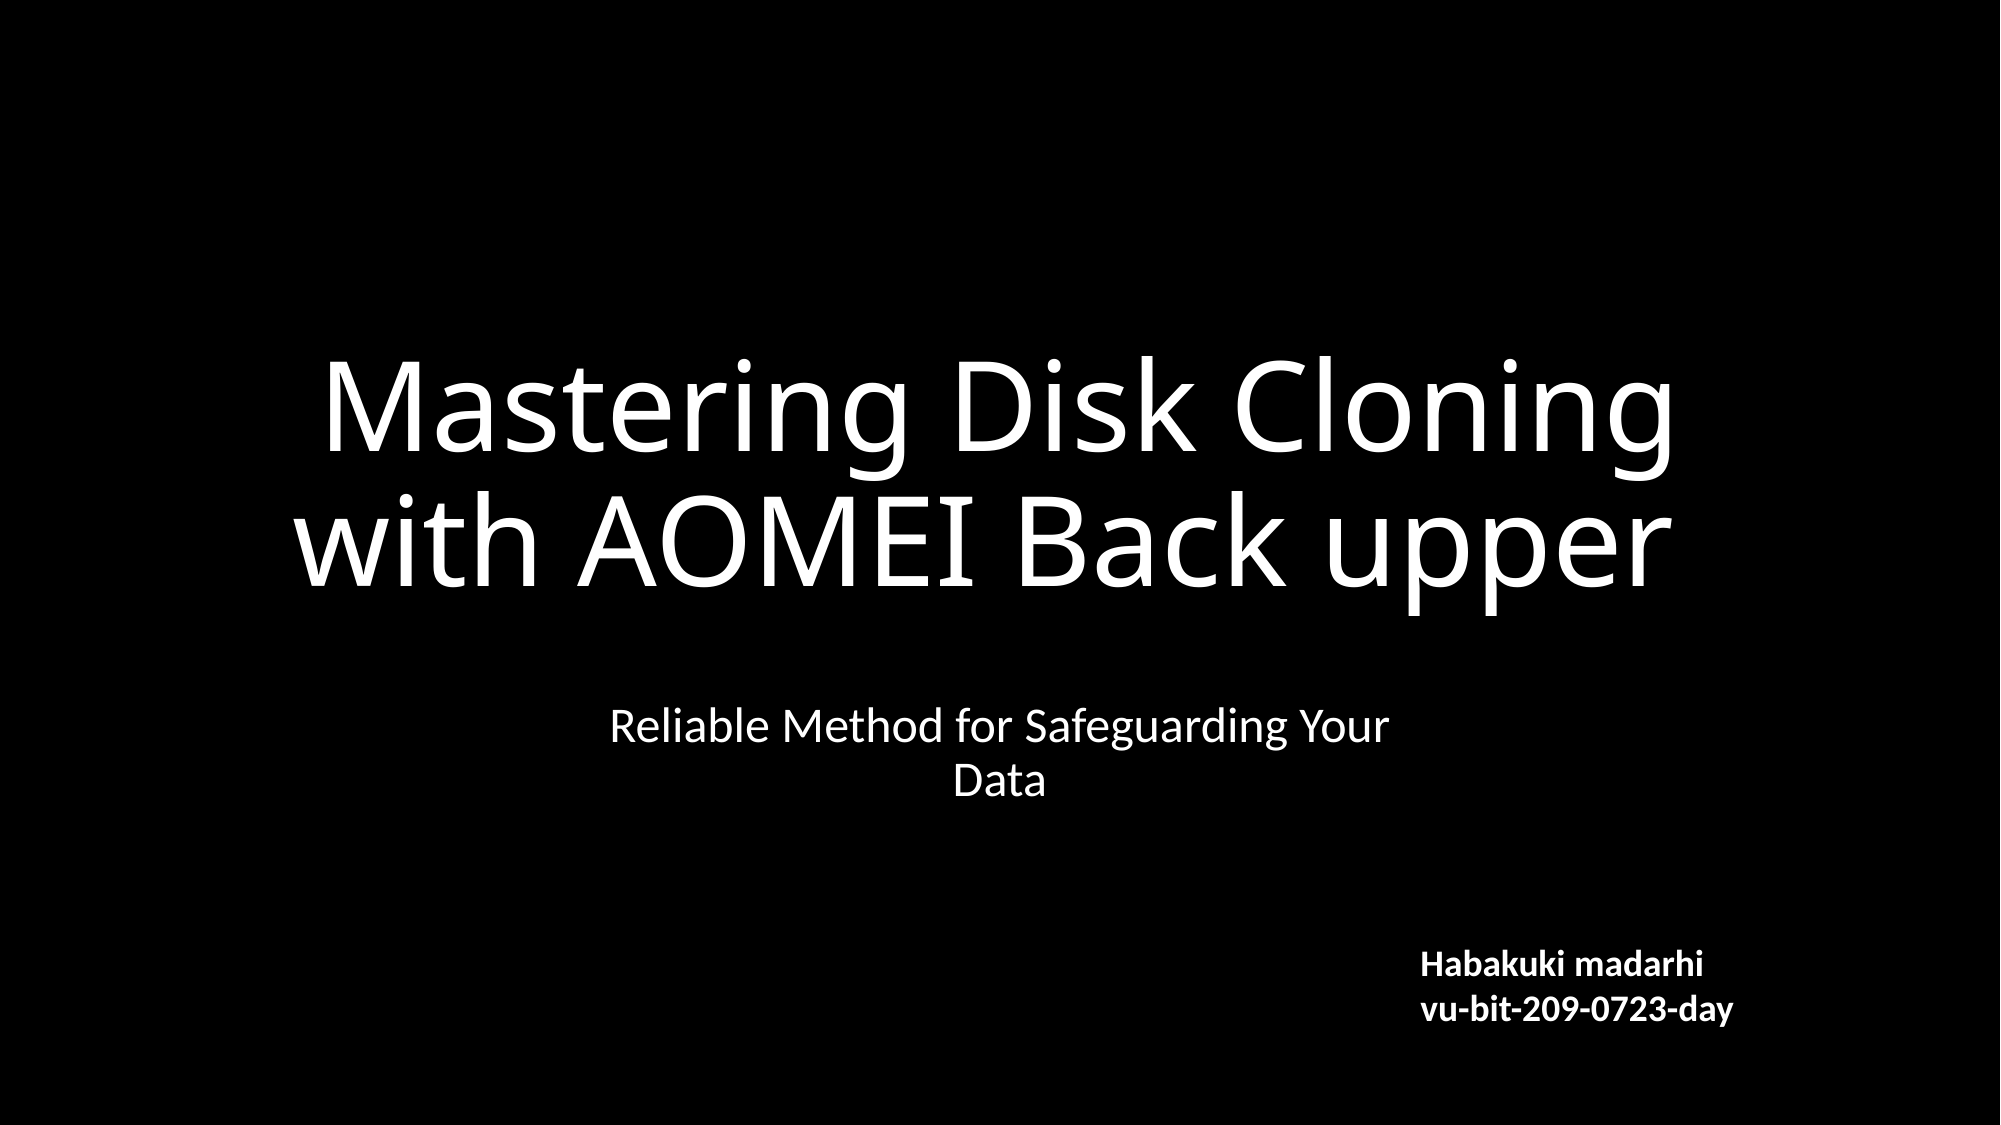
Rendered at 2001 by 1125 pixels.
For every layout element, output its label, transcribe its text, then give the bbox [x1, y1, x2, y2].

text_box Habakuki madarhi vu-bit-209-0723-day [1405, 932, 1970, 1037]
title Mastering Disk Cloning with AOMEI Back upper [249, 229, 1750, 621]
subtitle Reliable Method for Safeguarding Your Data [571, 691, 1429, 934]
